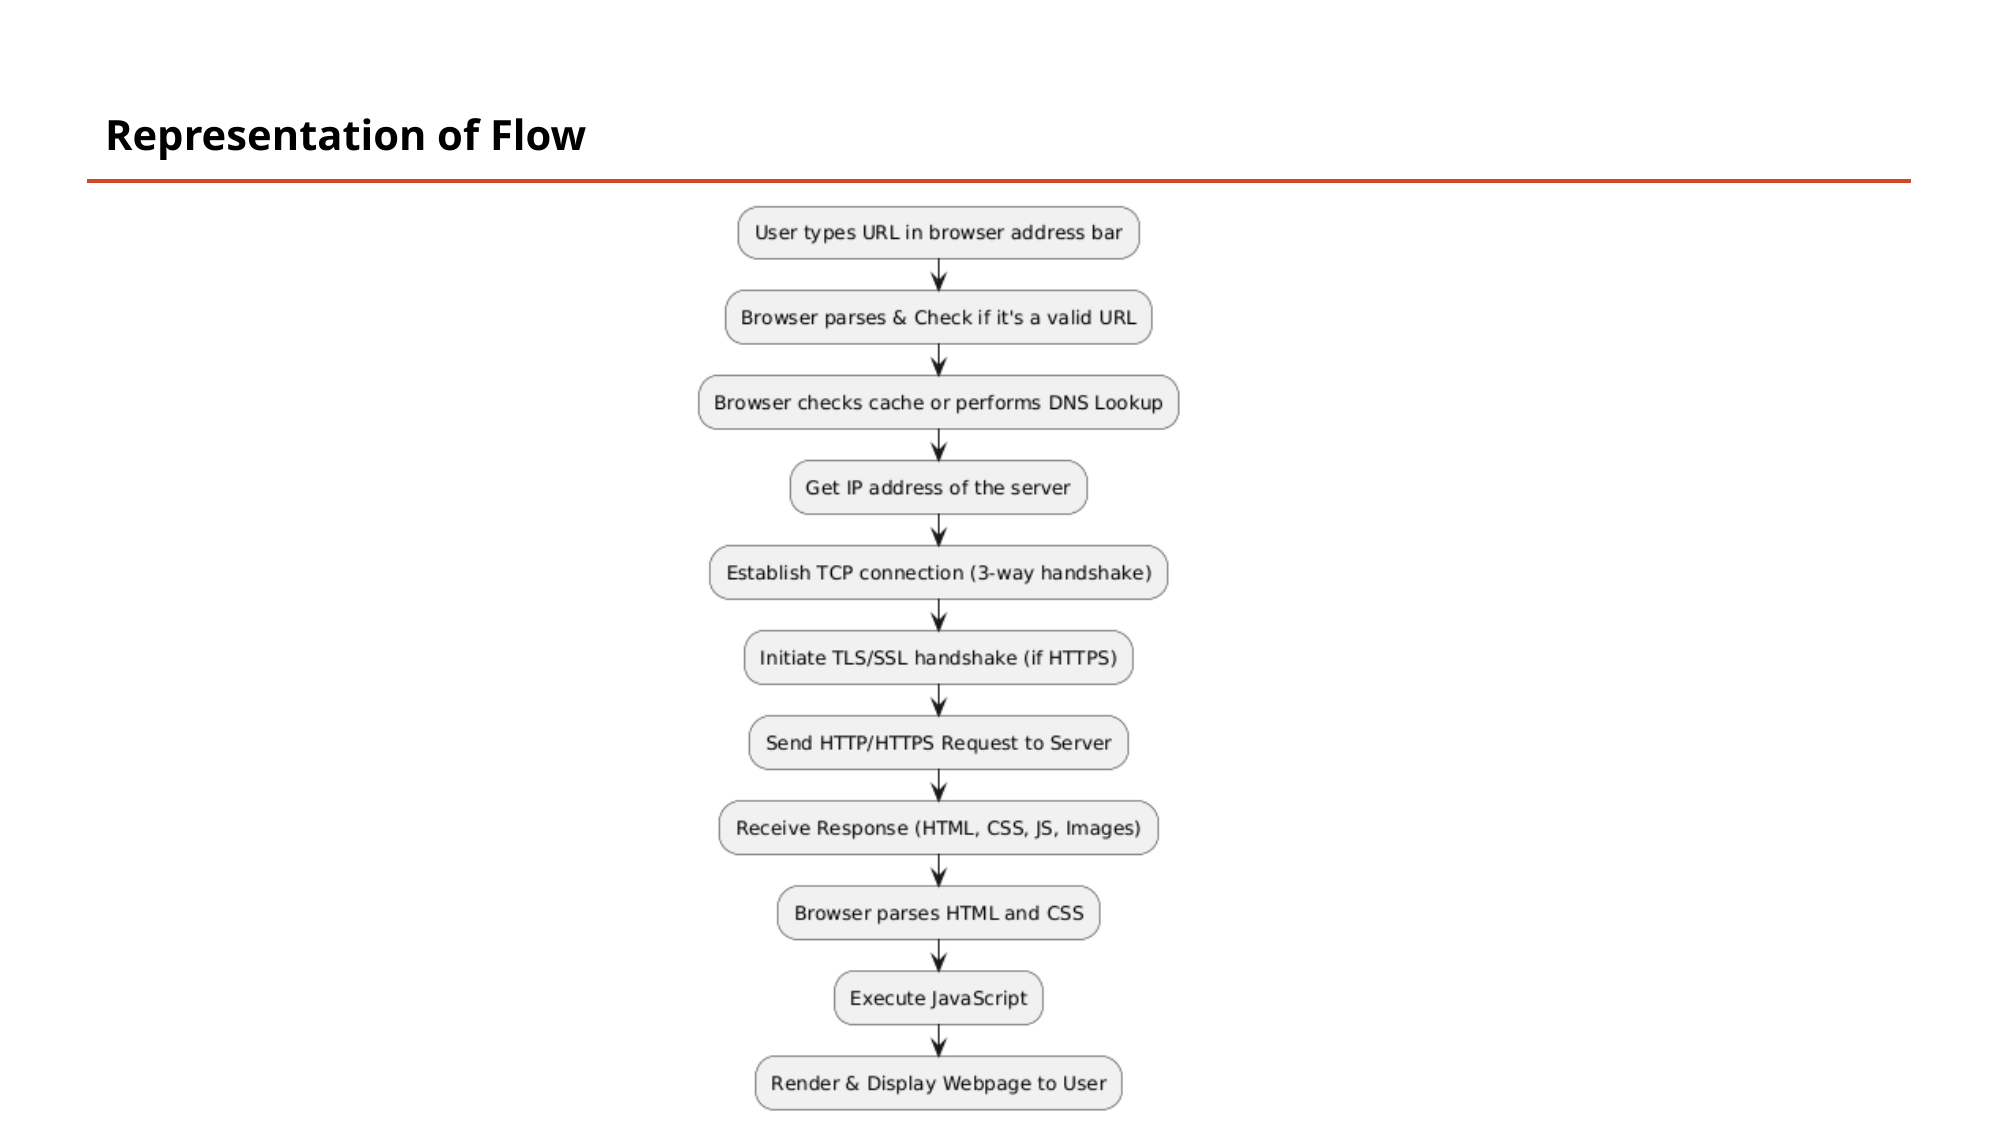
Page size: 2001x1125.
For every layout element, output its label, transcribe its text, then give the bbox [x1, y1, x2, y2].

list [681, 189, 1194, 1125]
text_box Representation of Flow [90, 101, 666, 167]
